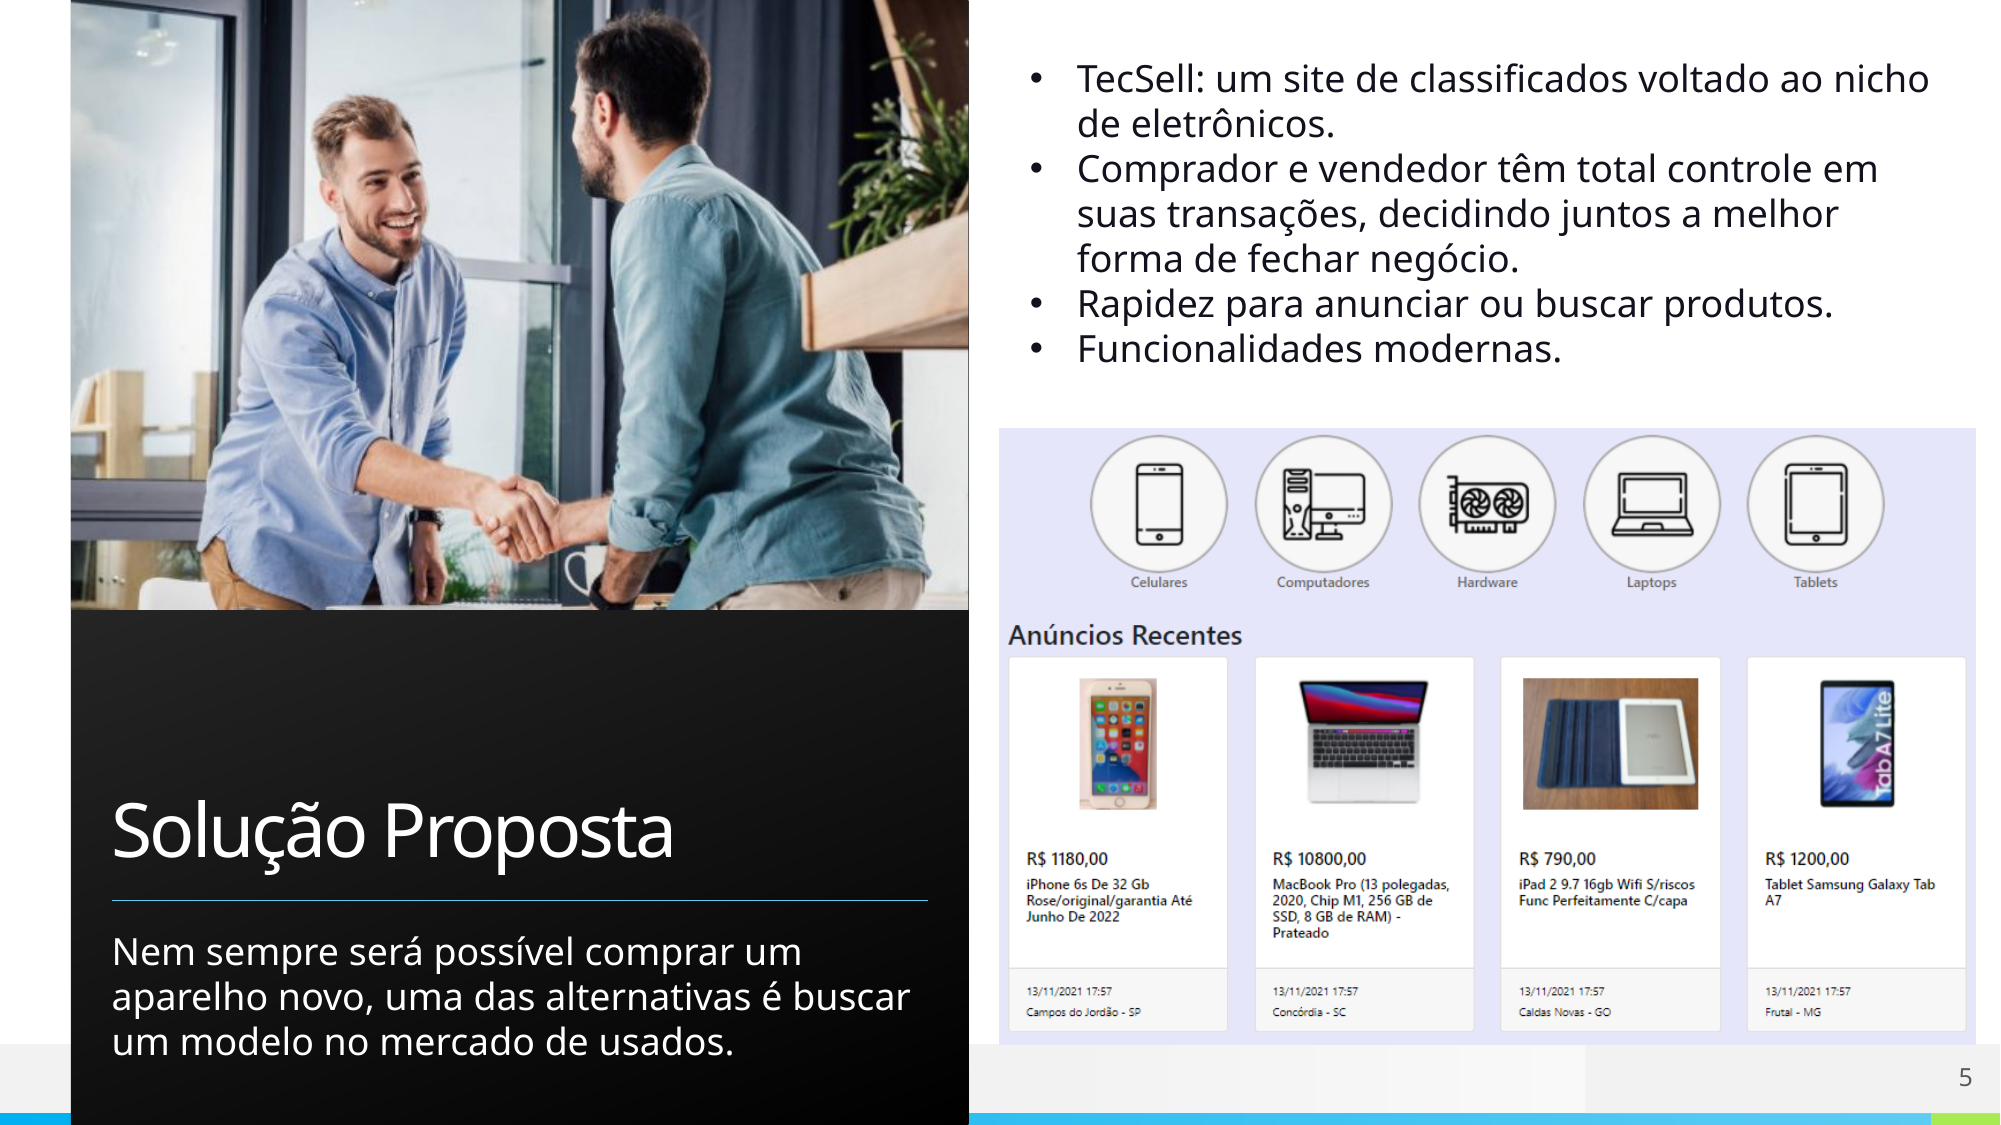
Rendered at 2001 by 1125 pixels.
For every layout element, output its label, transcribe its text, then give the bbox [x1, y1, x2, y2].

text_box [1584, 1045, 1932, 1114]
picture [999, 428, 1976, 1045]
title Solução Proposta [111, 653, 928, 874]
slide_number 5 [1932, 1044, 2000, 1114]
picture [70, 0, 969, 610]
list Nem sempre será possível comprar um aparelho novo, uma das alternativas é buscar um modelo no mercado de usados. [111, 928, 928, 1045]
text_box TecSell: um site de classificados voltado ao nicho de eletrônicos. Comprador e vendedor têm total controle em suas transações, decidindo juntos a melhor forma de fechar negócio. Rapidez para anunciar ou buscar produtos. Funcionalidades modernas. [1015, 47, 1955, 378]
